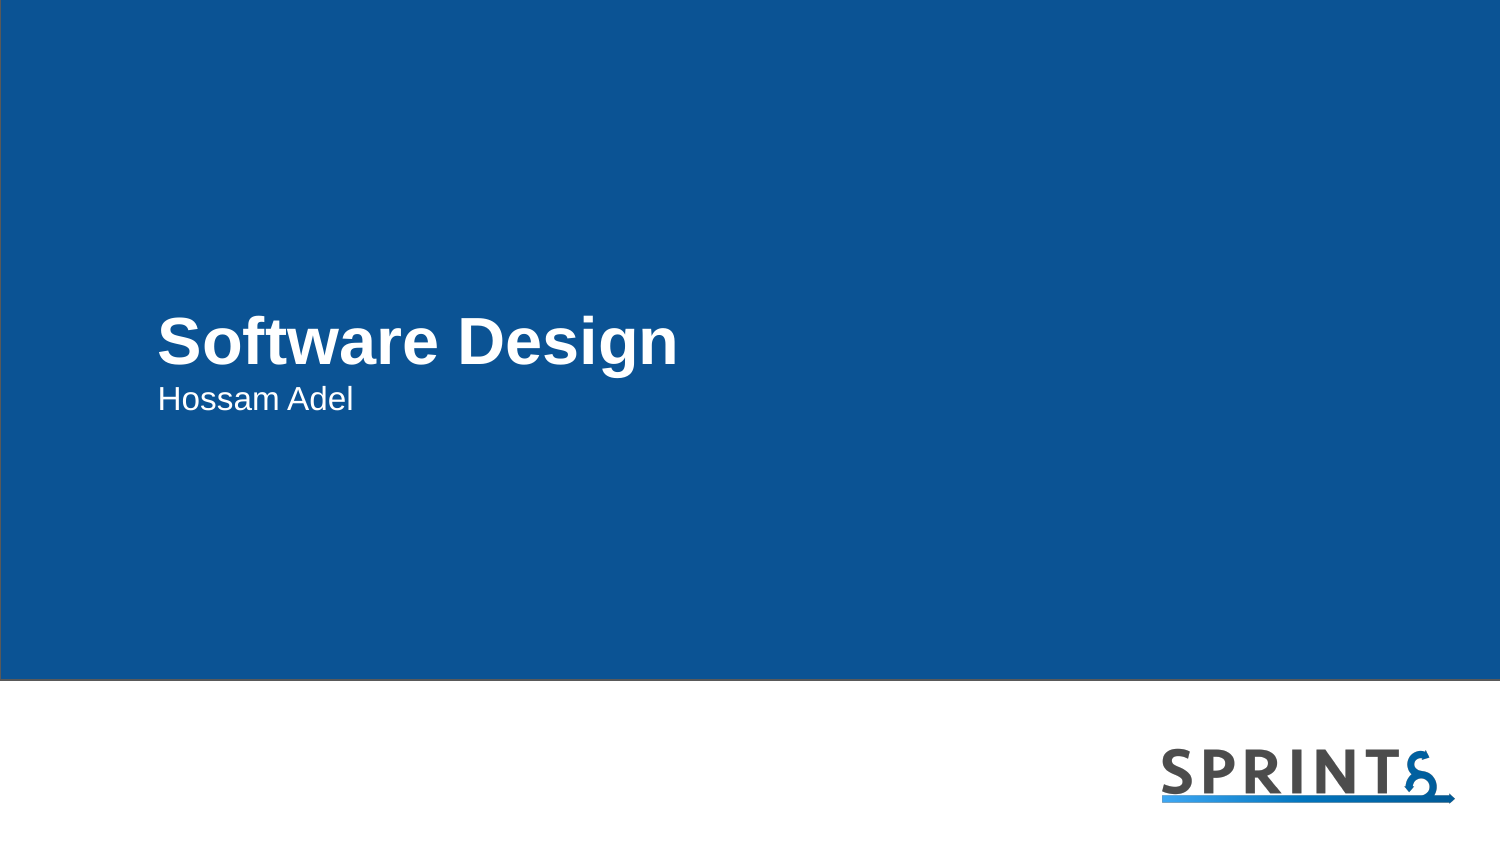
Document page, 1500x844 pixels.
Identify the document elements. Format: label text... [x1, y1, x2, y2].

picture [1157, 745, 1460, 807]
text_box Software Design Hossam Adel [142, 282, 1068, 450]
